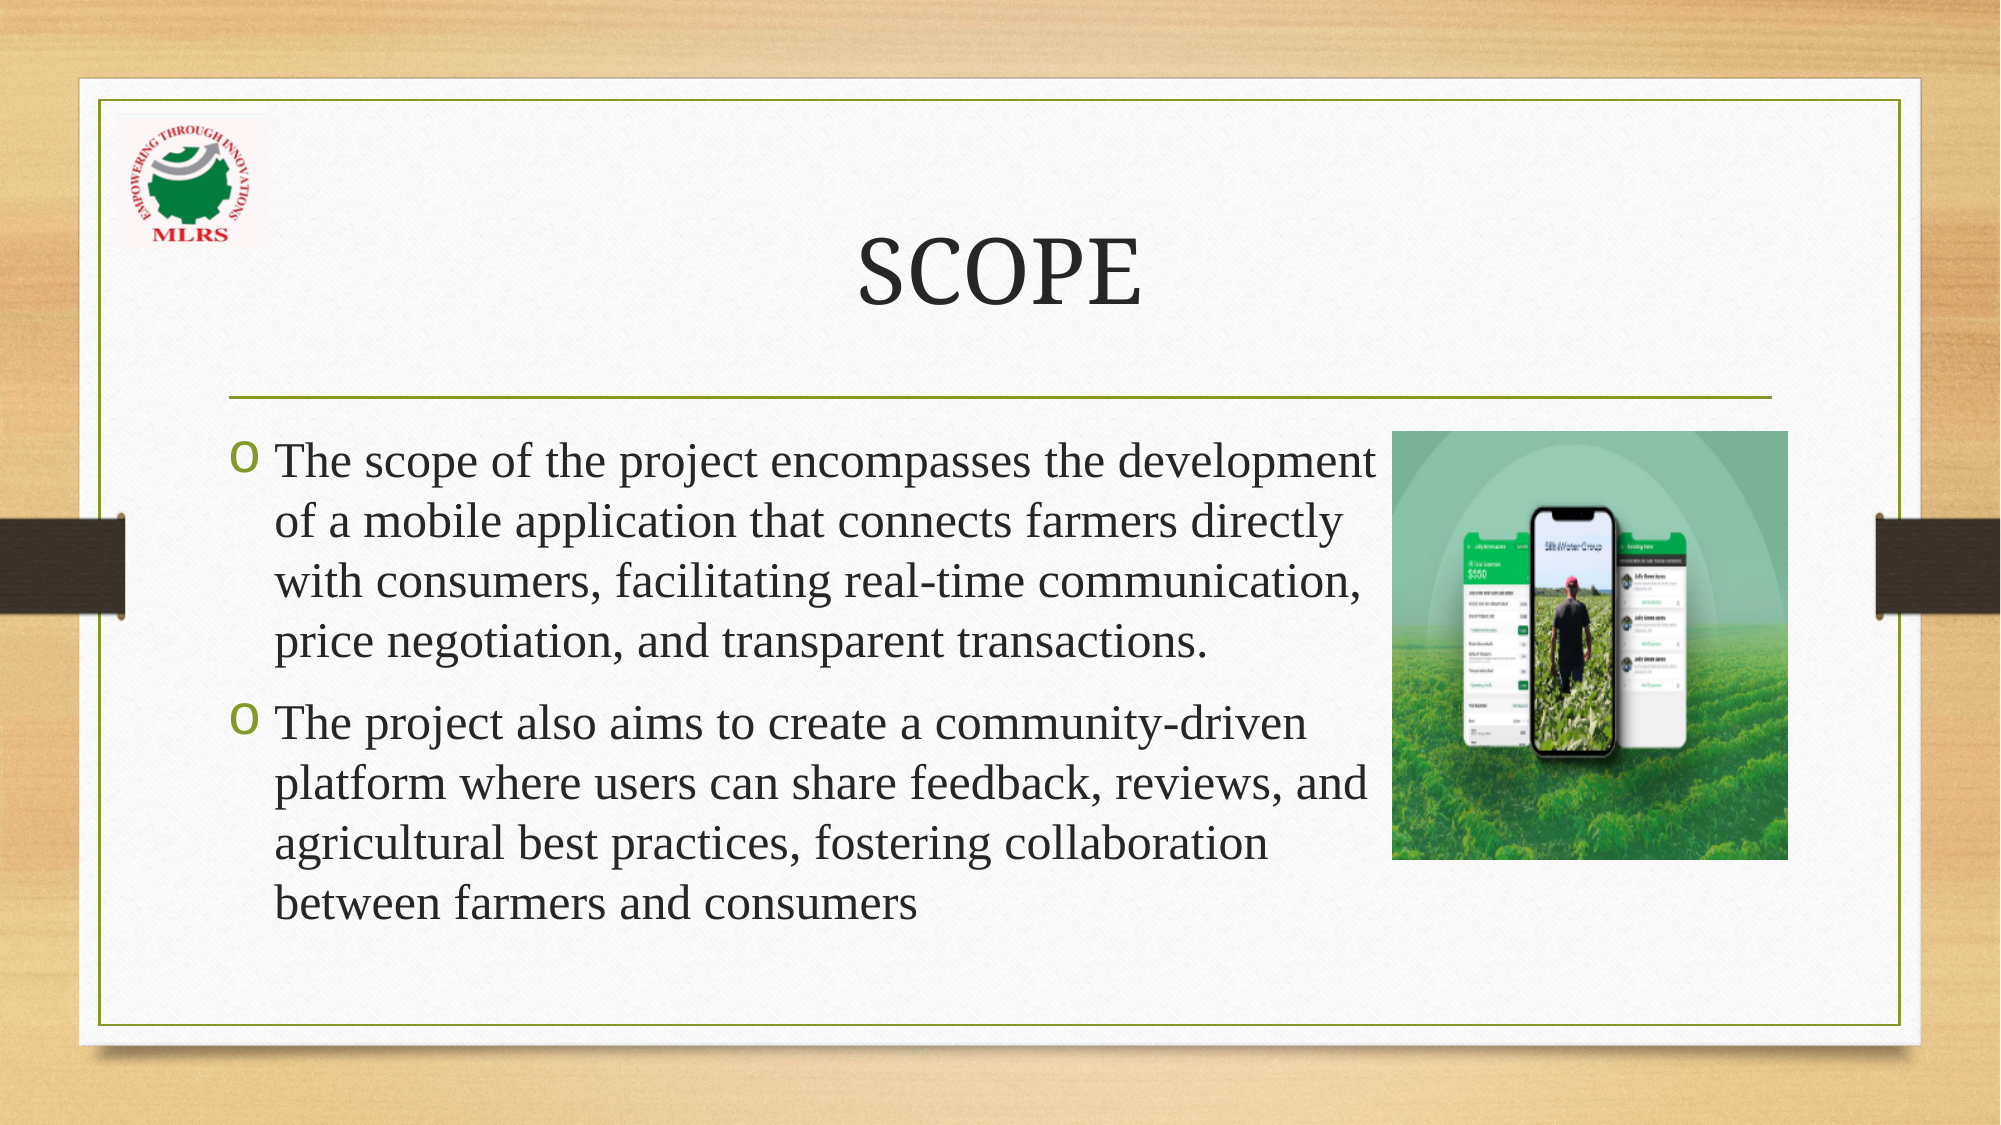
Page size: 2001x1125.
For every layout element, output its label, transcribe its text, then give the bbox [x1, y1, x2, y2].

picture [0, 0, 2001, 1125]
list The scope of the project encompasses the development of a mobile application that connects farmers directly with consumers, facilitating real-time communication, price negotiation, and transparent transactions. The project also aims to create a community-driven platform where users can share feedback, reviews, and agricultural best practices, fostering collaboration between farmers and consumers [212, 419, 1416, 964]
title SCOPE [212, 161, 1788, 375]
